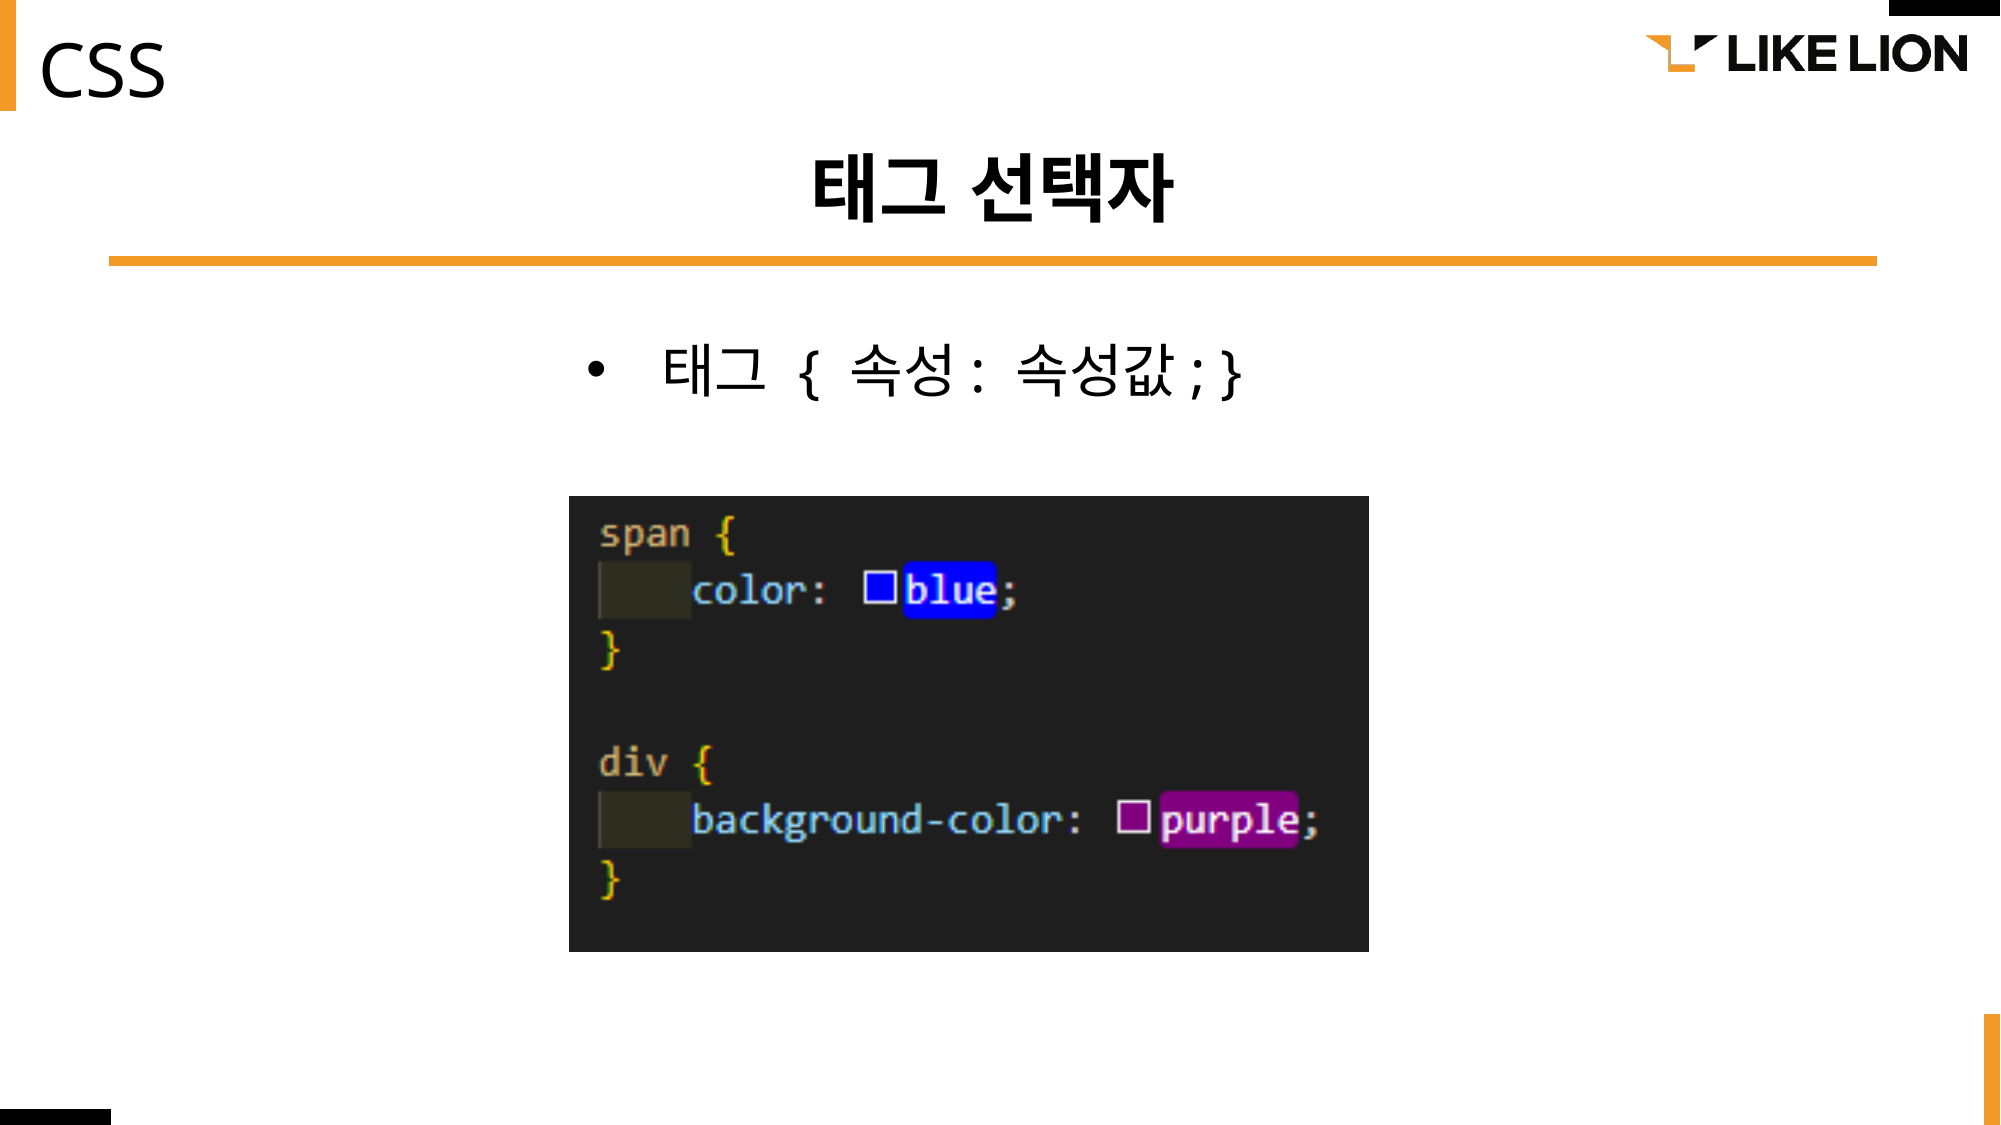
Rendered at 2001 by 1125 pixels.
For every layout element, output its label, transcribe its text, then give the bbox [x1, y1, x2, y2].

text_box [109, 256, 1877, 266]
text_box [1889, 0, 2000, 16]
text_box 태그 선택자 [434, 134, 1552, 239]
text_box [0, 0, 16, 111]
text_box [1984, 1014, 2000, 1125]
text_box CSS [14, 14, 192, 120]
picture [569, 496, 1369, 952]
text_box 태그 { 속성: 속성값; } [102, 291, 1727, 517]
text_box [0, 1109, 111, 1125]
picture [1645, 34, 1967, 102]
